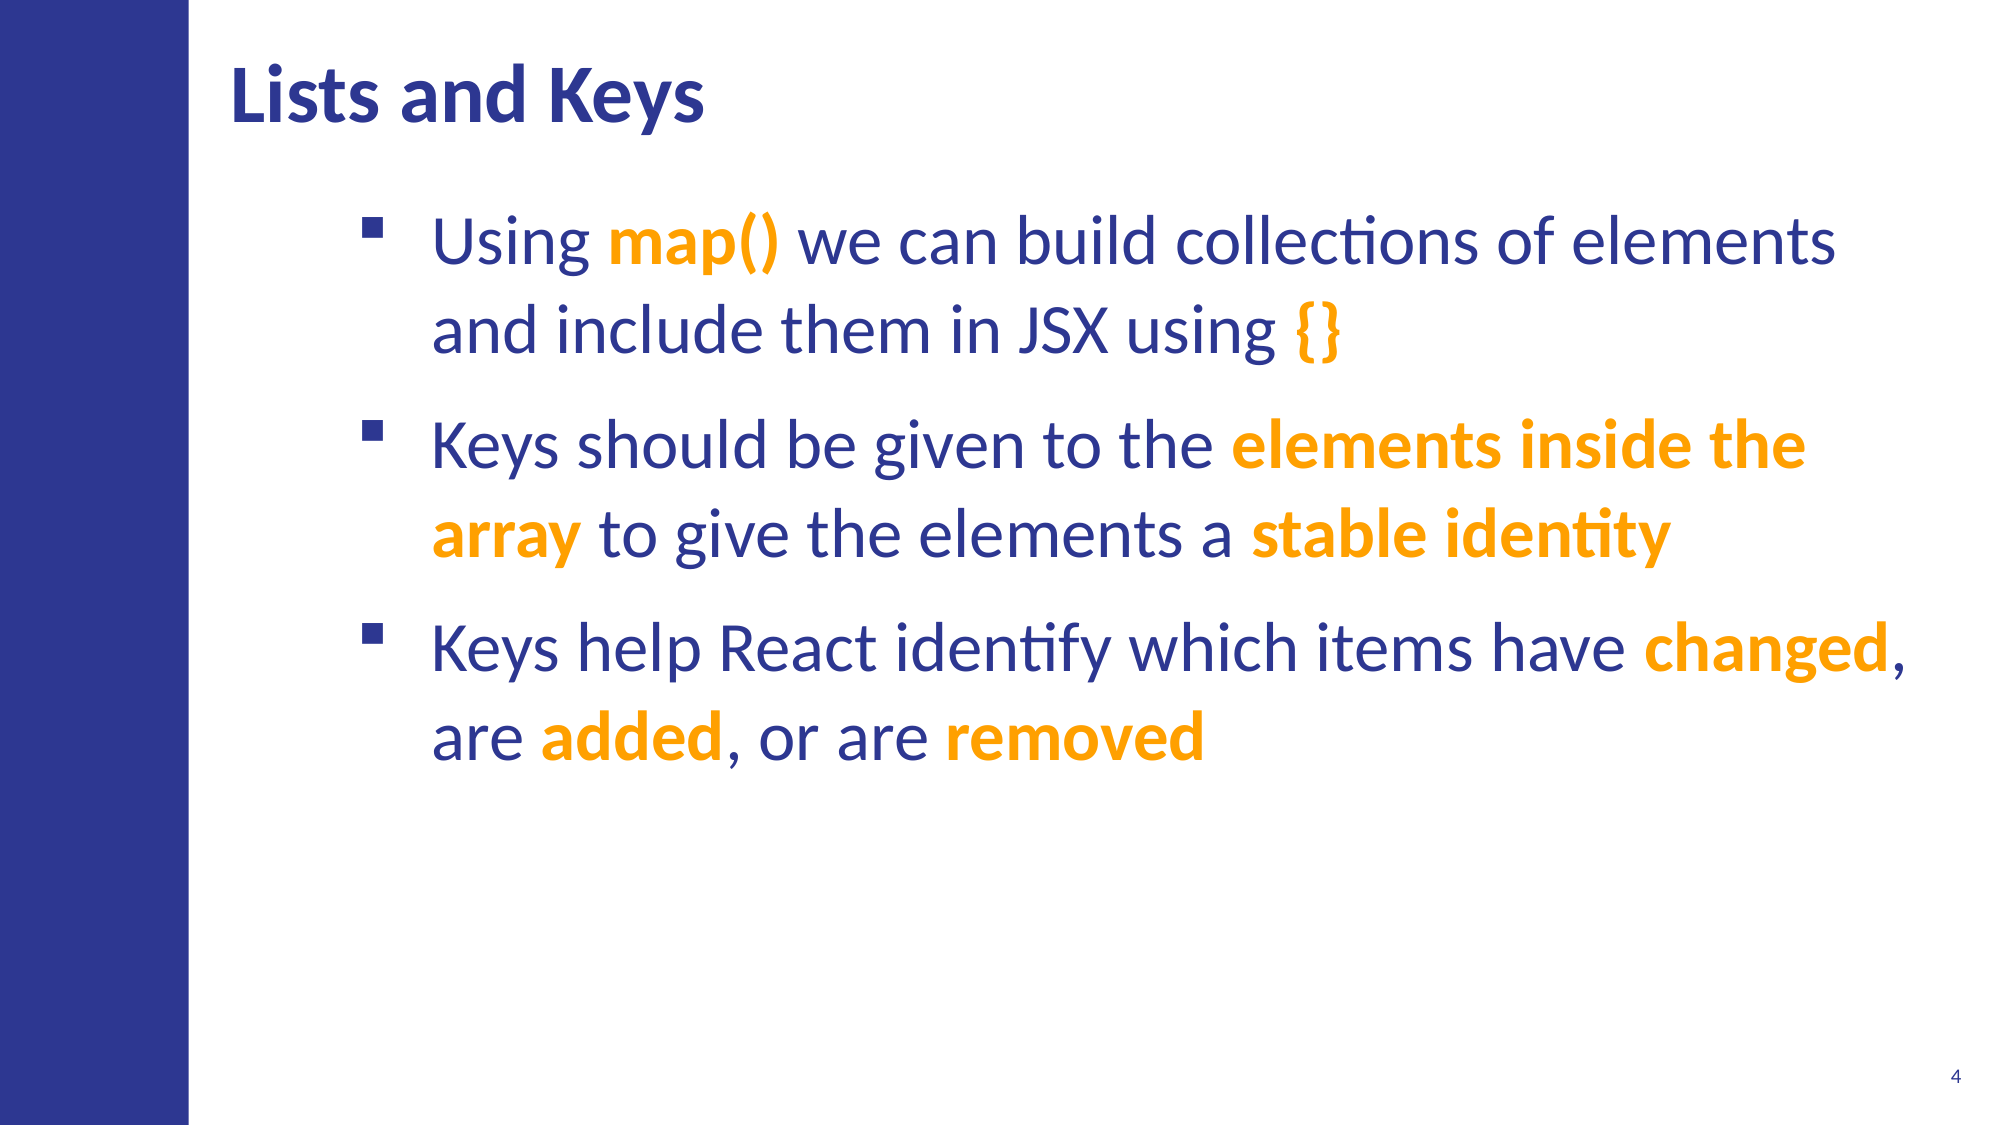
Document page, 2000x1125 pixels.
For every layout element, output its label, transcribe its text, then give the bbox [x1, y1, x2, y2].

list Using map() we can build collections of elements and include them in JSX using {} Keys should be given to the elements inside the array to give the elements a stable identity Keys help React identify which items have changed, are added, or are removed [338, 183, 1968, 1050]
title Lists and Keys [212, 16, 1591, 162]
slide_number 4 [1896, 1049, 1968, 1101]
